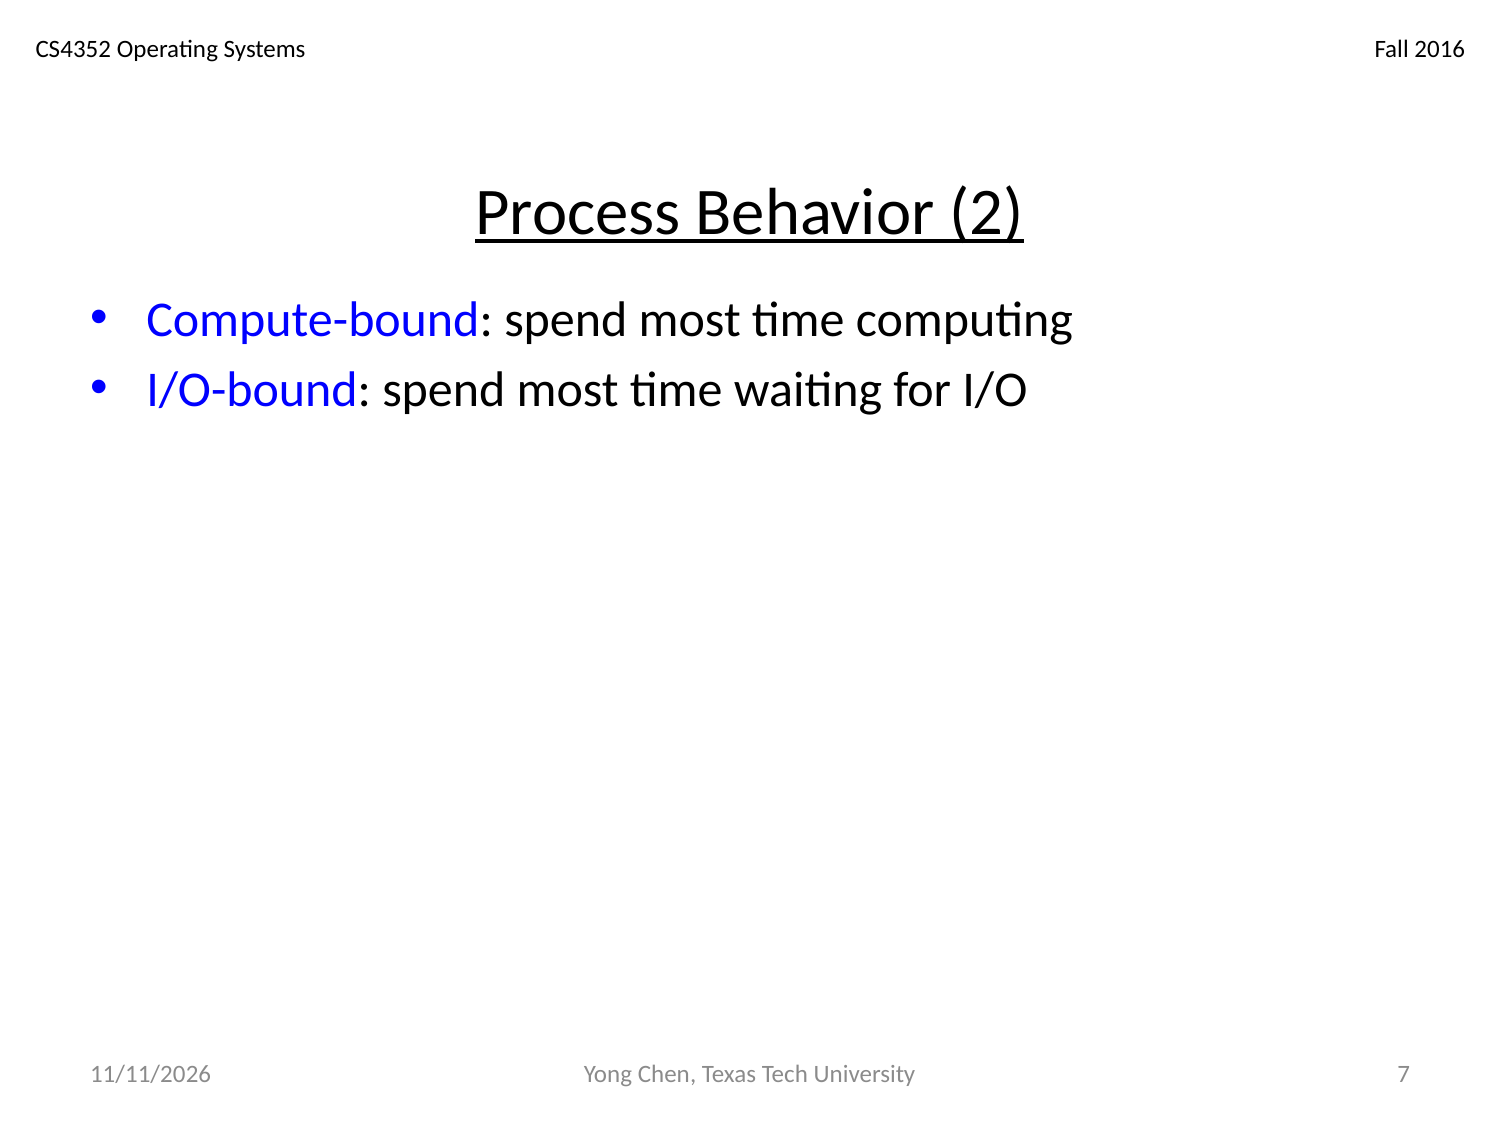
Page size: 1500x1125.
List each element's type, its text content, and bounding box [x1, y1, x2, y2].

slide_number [75, 1042, 425, 1103]
list Compute-bound: spend most time computing I/O-bound: spend most time waiting for I/O [75, 279, 1425, 1029]
title Process Behavior (2) [75, 160, 1425, 263]
slide_number 7 [1074, 1042, 1425, 1103]
footer Yong Chen, Texas Tech University [512, 1042, 988, 1103]
